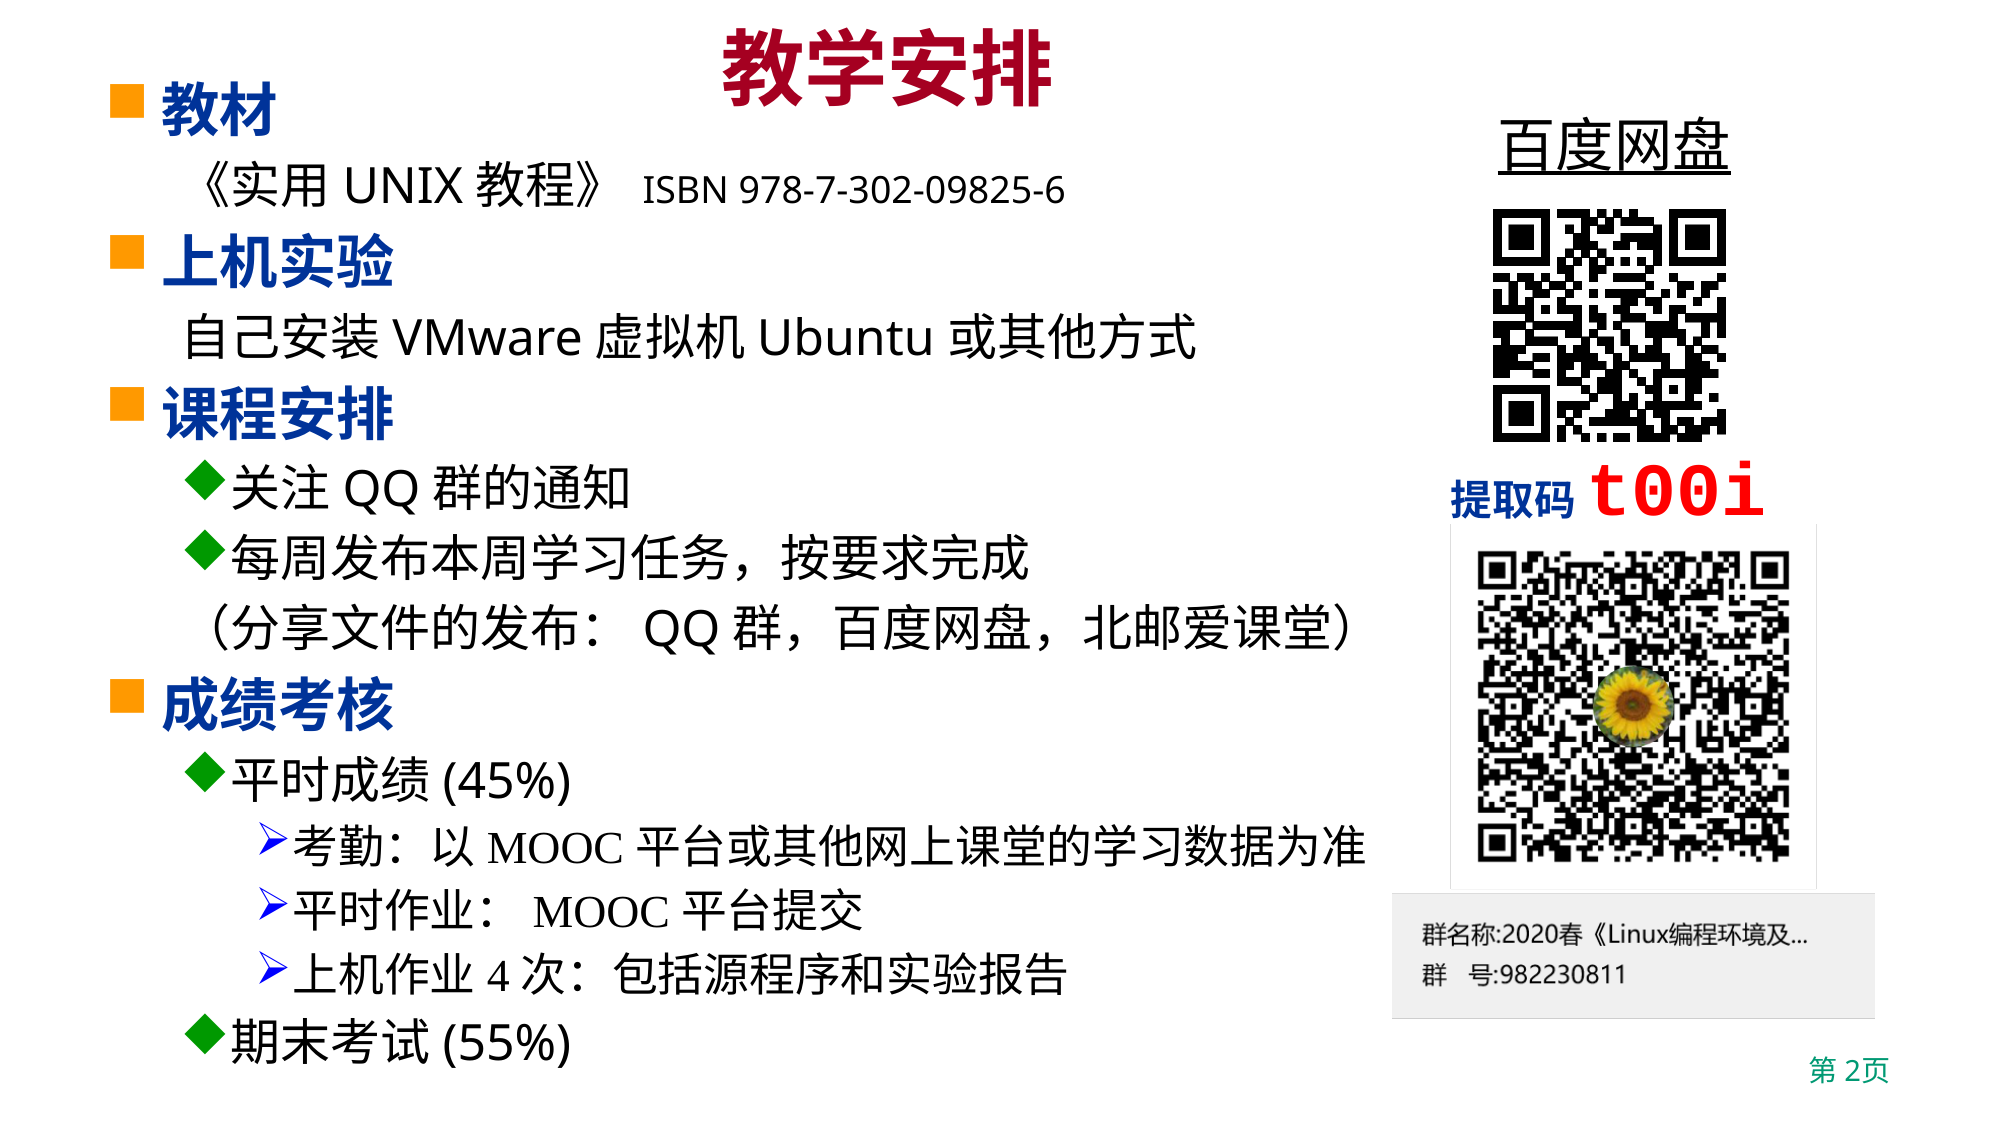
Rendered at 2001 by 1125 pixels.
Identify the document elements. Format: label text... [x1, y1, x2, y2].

picture [1483, 200, 1733, 450]
picture [1391, 523, 1875, 1031]
text_box 百度网盘 [1448, 101, 1780, 197]
list 教材 《实用UNIX教程》 ISBN 978-7-302-09825-6 上机实验 自己安装VMware虚拟机Ubuntu或其他方式 课程安排 关注QQ群的通知 每周发布本周学习任务，按要求完成 （分享文件的发布：QQ群，百度网盘，北邮爱课堂） 成绩考核 平时成绩(45%) 考勤：以MOOC平台或其他网上课堂的学习数据为准 平时作业：MOOC平台提交 上机作业4次：包括源程序和实验报告 期末考试(55%) [90, 66, 1449, 1094]
text_box 提取码t00i [1418, 432, 1798, 522]
title 教学安排 [503, 7, 1272, 66]
